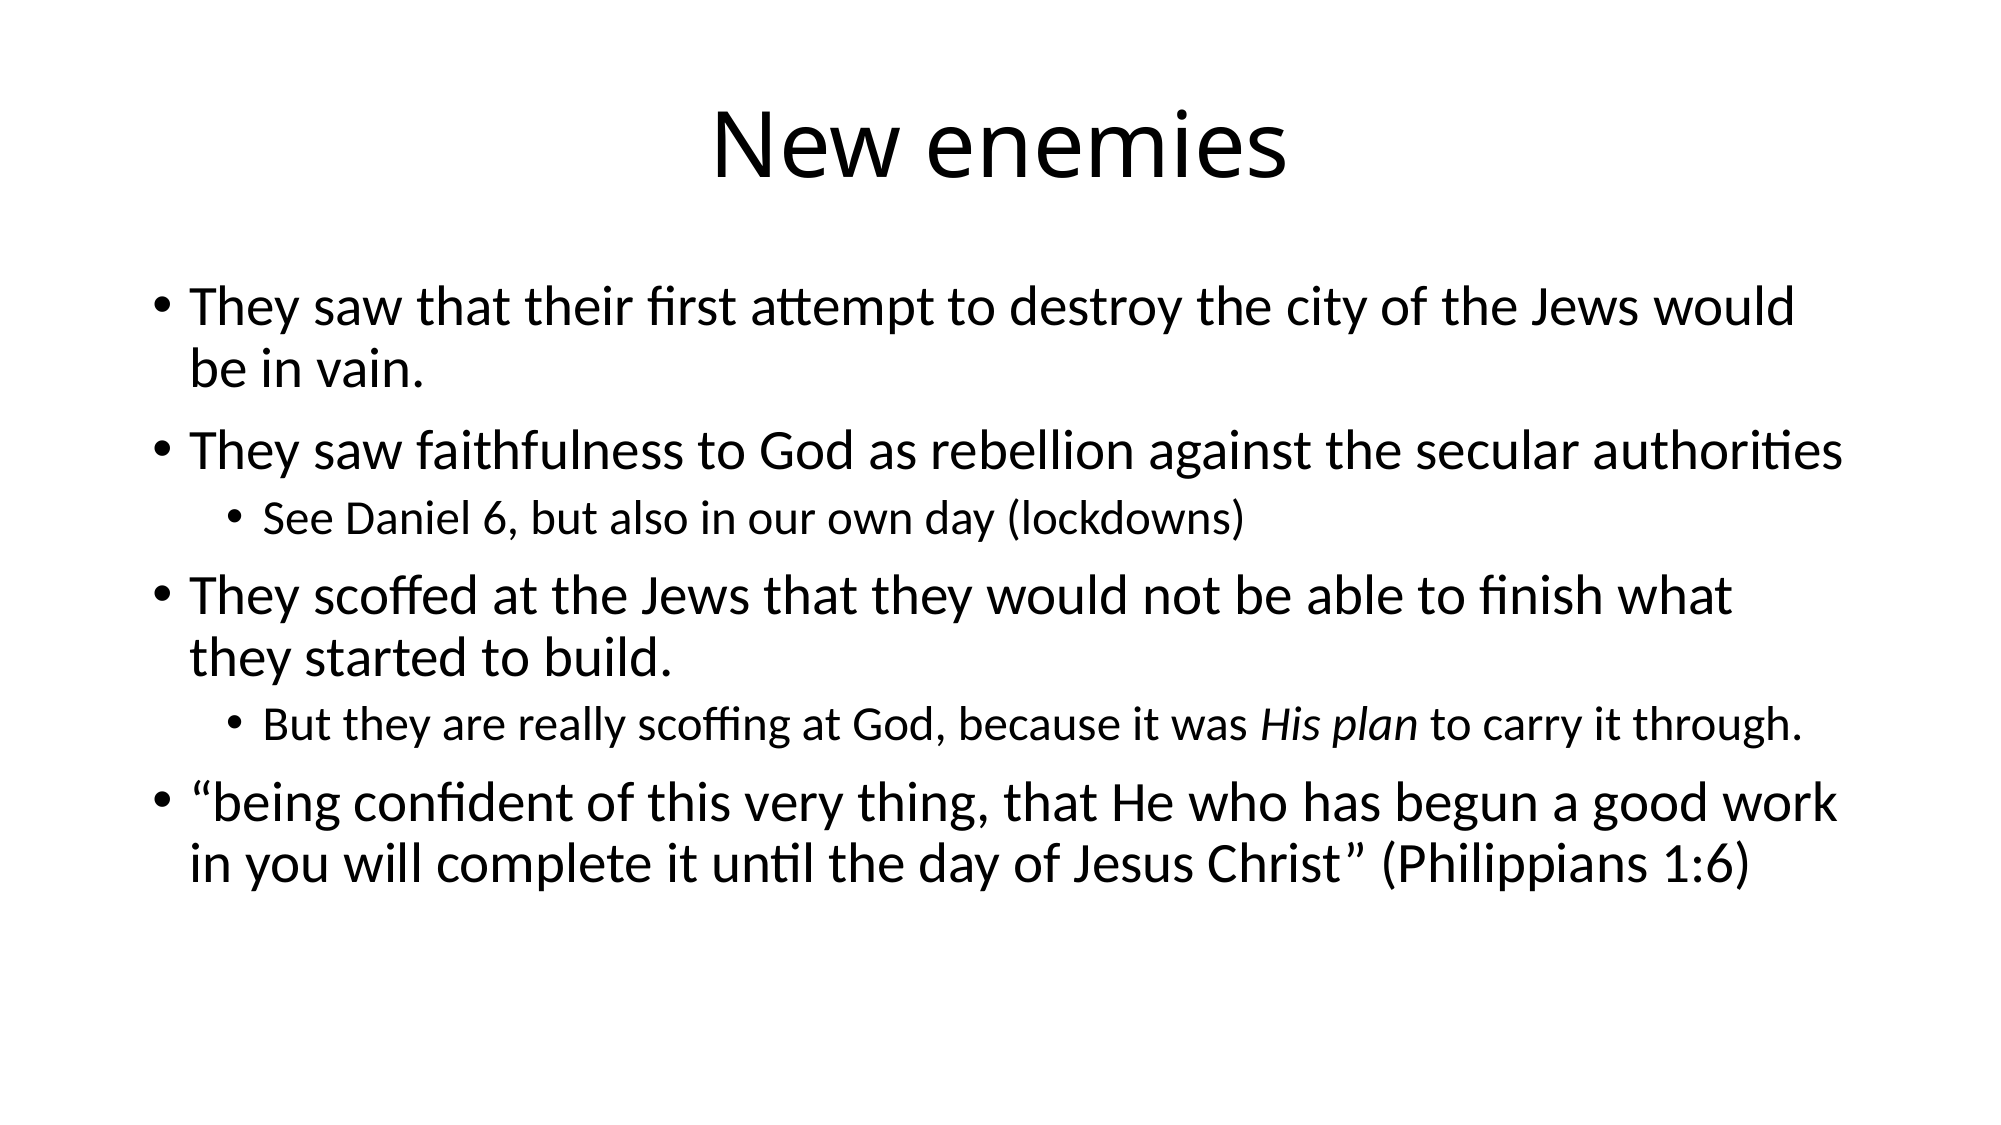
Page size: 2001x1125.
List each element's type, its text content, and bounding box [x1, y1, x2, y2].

list They saw that their first attempt to destroy the city of the Jews would be in vain. They saw faithfulness to God as rebellion against the secular authorities See Daniel 6, but also in our own day (lockdowns) They scoffed at the Jews that they would not be able to finish what they started to build. But they are really scoffing at God, because it was His plan to carry it through. “being confident of this very thing, that He who has begun a good work in you will complete it until the day of Jesus Christ” (Philippians 1:6) [137, 269, 1863, 1014]
title New enemies [137, 59, 1863, 236]
